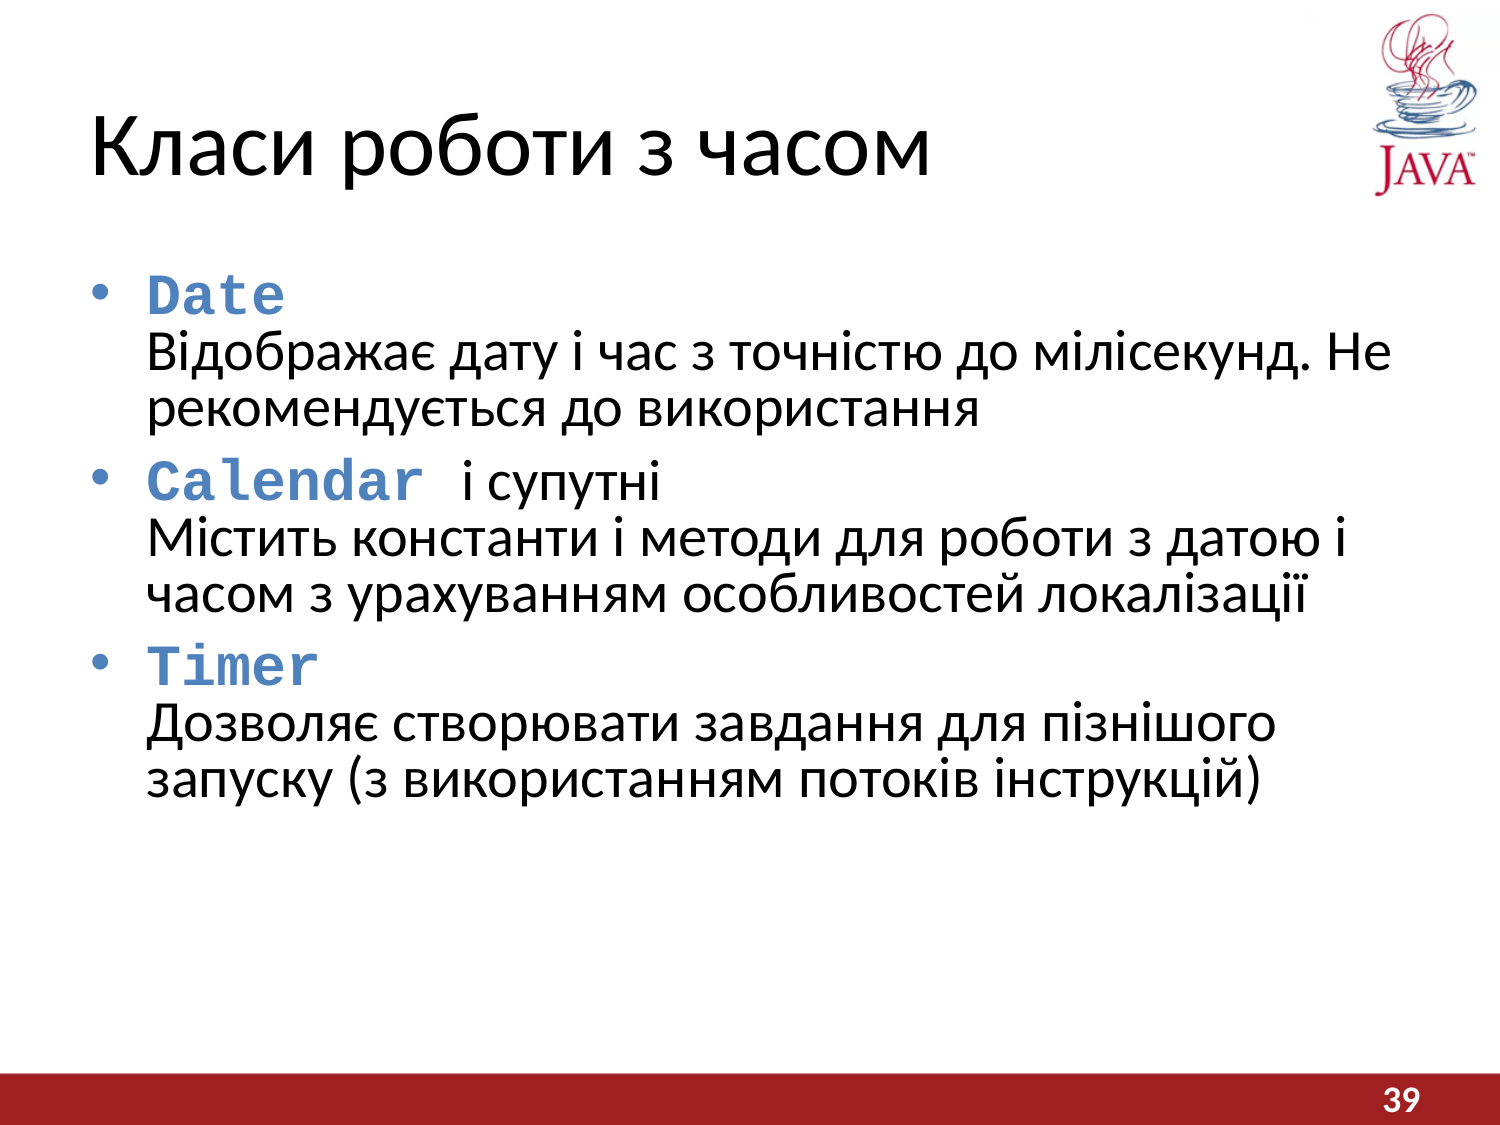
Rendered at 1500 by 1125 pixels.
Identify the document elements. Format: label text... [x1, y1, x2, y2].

title Класи роботи з часом [75, 45, 1425, 233]
picture [0, 0, 1500, 1125]
list Date Відображає дату і час з точністю до мілісекунд. Не рекомендується до використання Calendar і супутні Містить константи і методи для роботи з датою і часом з урахуванням особливостей локалізації Timer Дозволяє створювати завдання для пізнішого запуску (з використанням потоків інструкцій) [75, 262, 1425, 1005]
